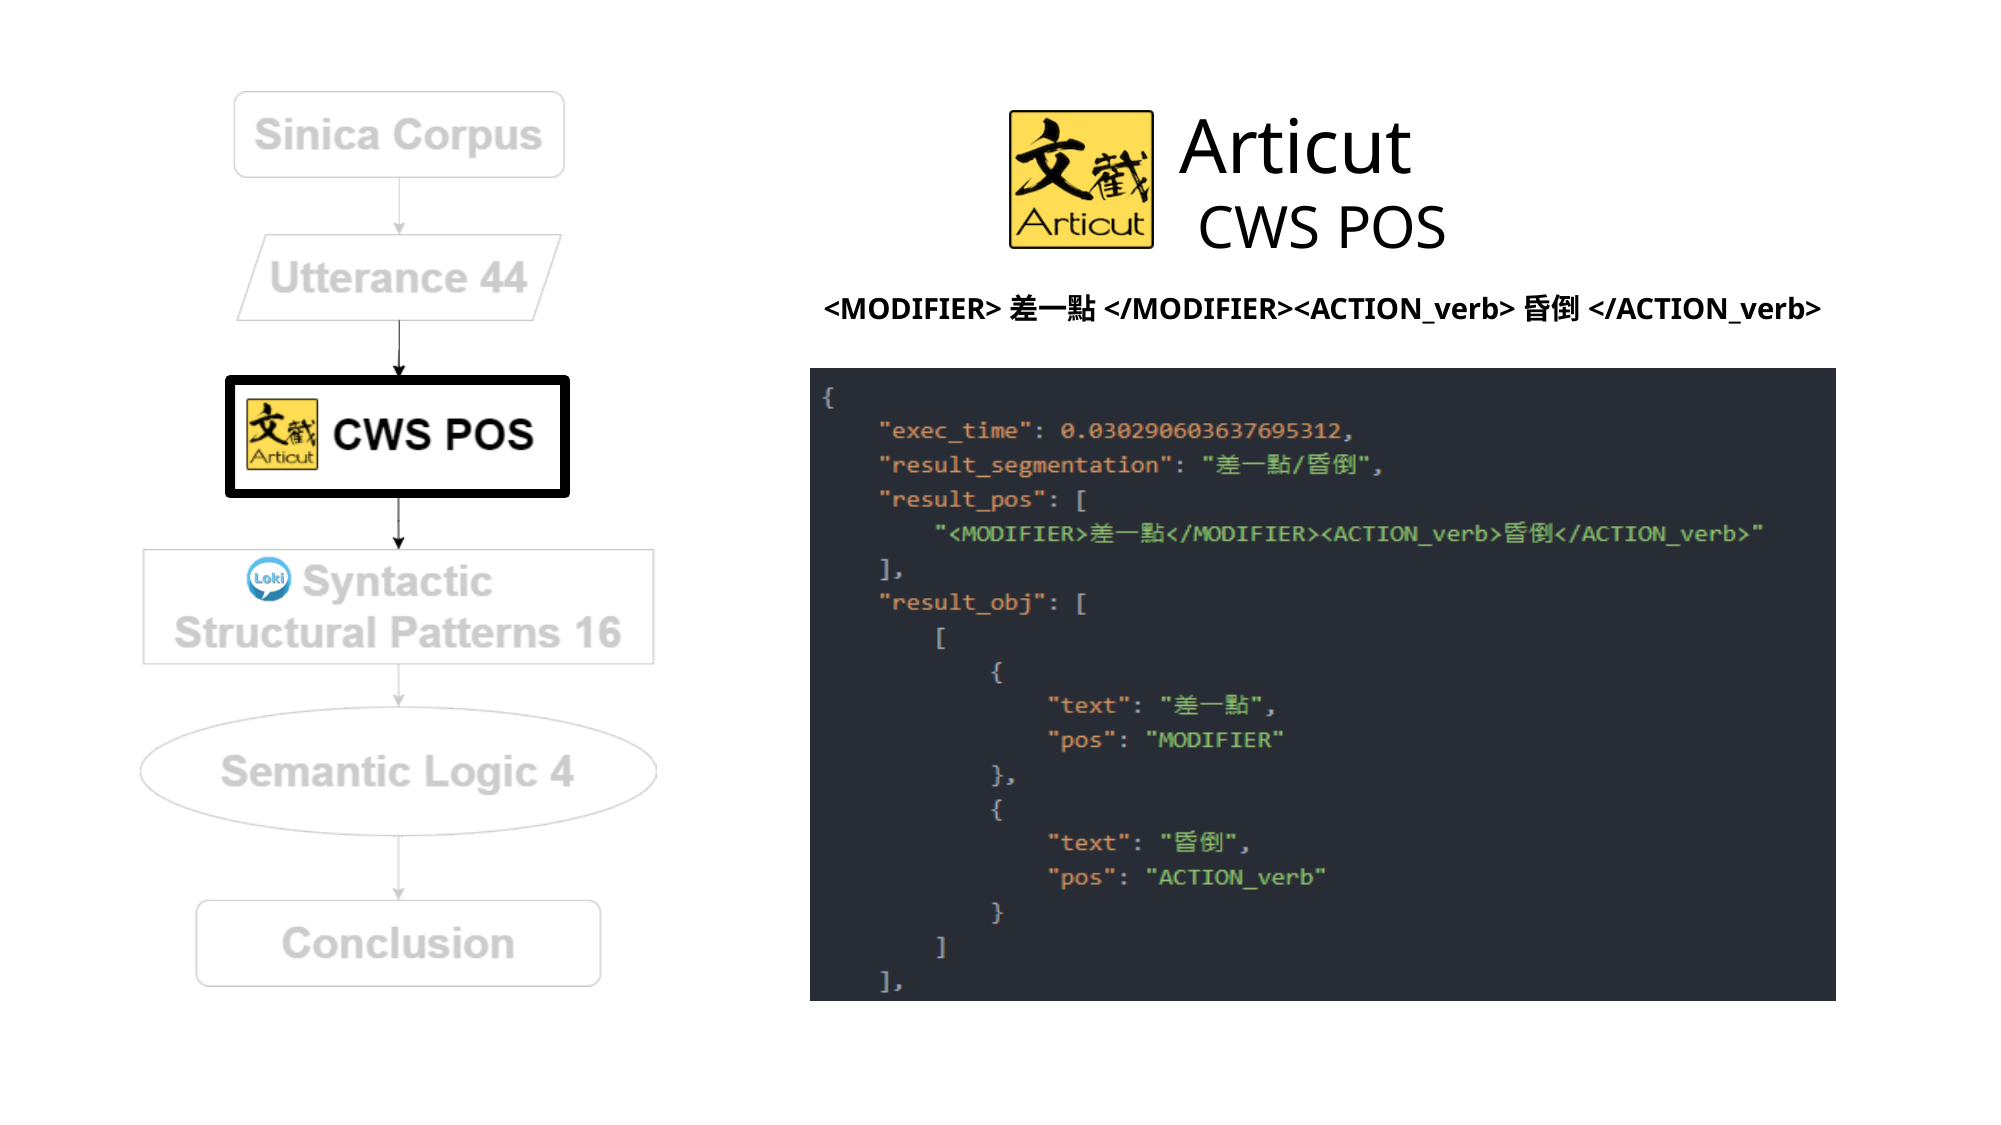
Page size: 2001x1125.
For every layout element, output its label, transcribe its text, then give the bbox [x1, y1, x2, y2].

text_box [139, 91, 657, 988]
picture [1008, 110, 1155, 250]
picture [809, 368, 1836, 1001]
title Articut [1177, 96, 1469, 188]
text_box CWS POS <MODIFIER>差一點</MODIFIER><ACTION_verb>昏倒</ACTION_verb> [813, 188, 1832, 326]
